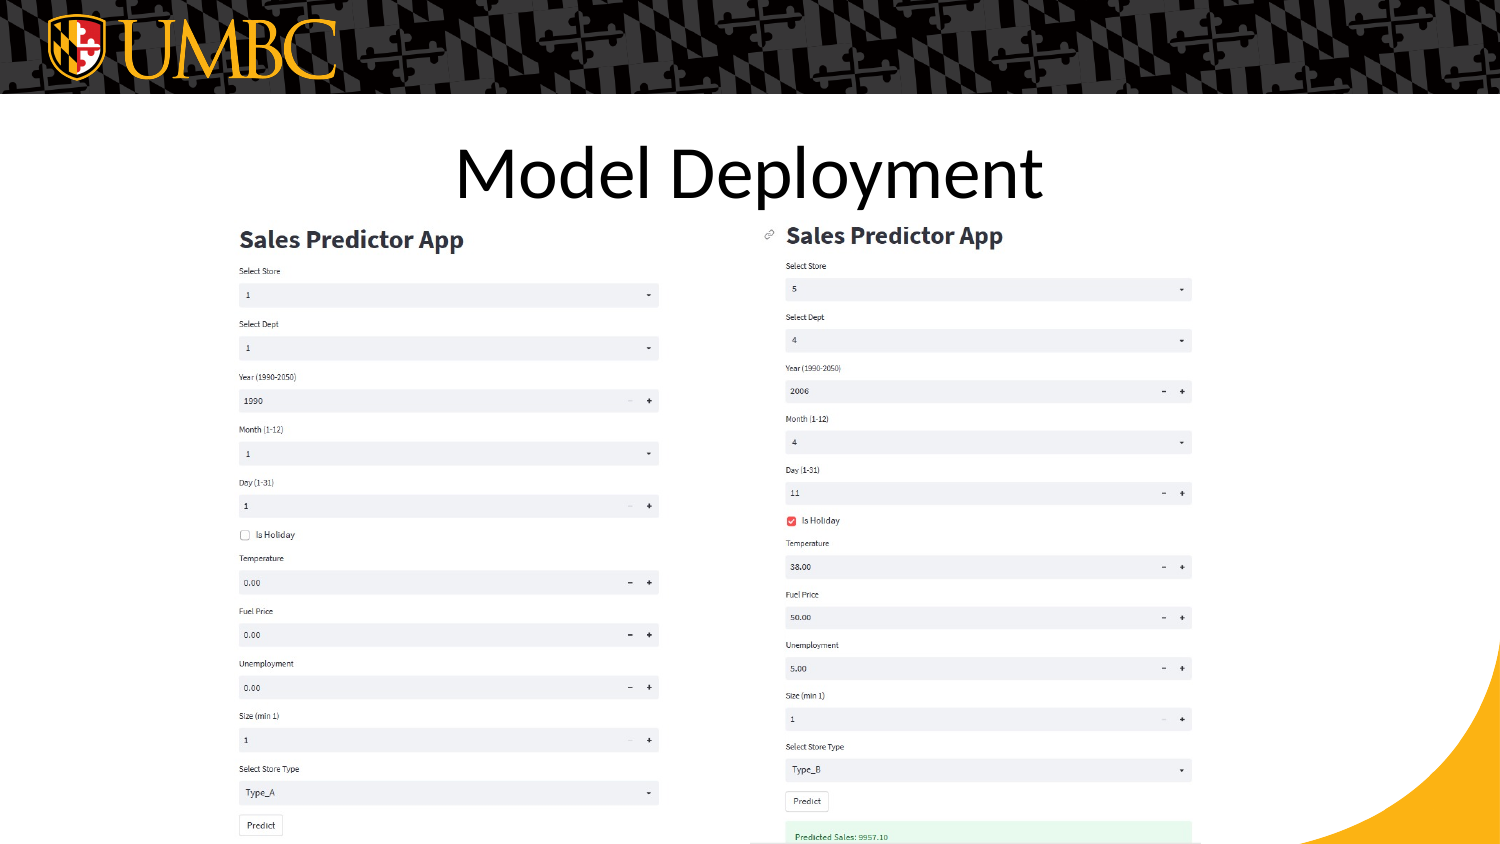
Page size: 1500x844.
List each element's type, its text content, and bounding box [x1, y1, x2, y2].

picture [221, 220, 673, 841]
picture [1299, 639, 1500, 844]
picture [0, 0, 1500, 94]
picture [749, 220, 1201, 844]
title Model Deployment [75, 115, 1425, 221]
